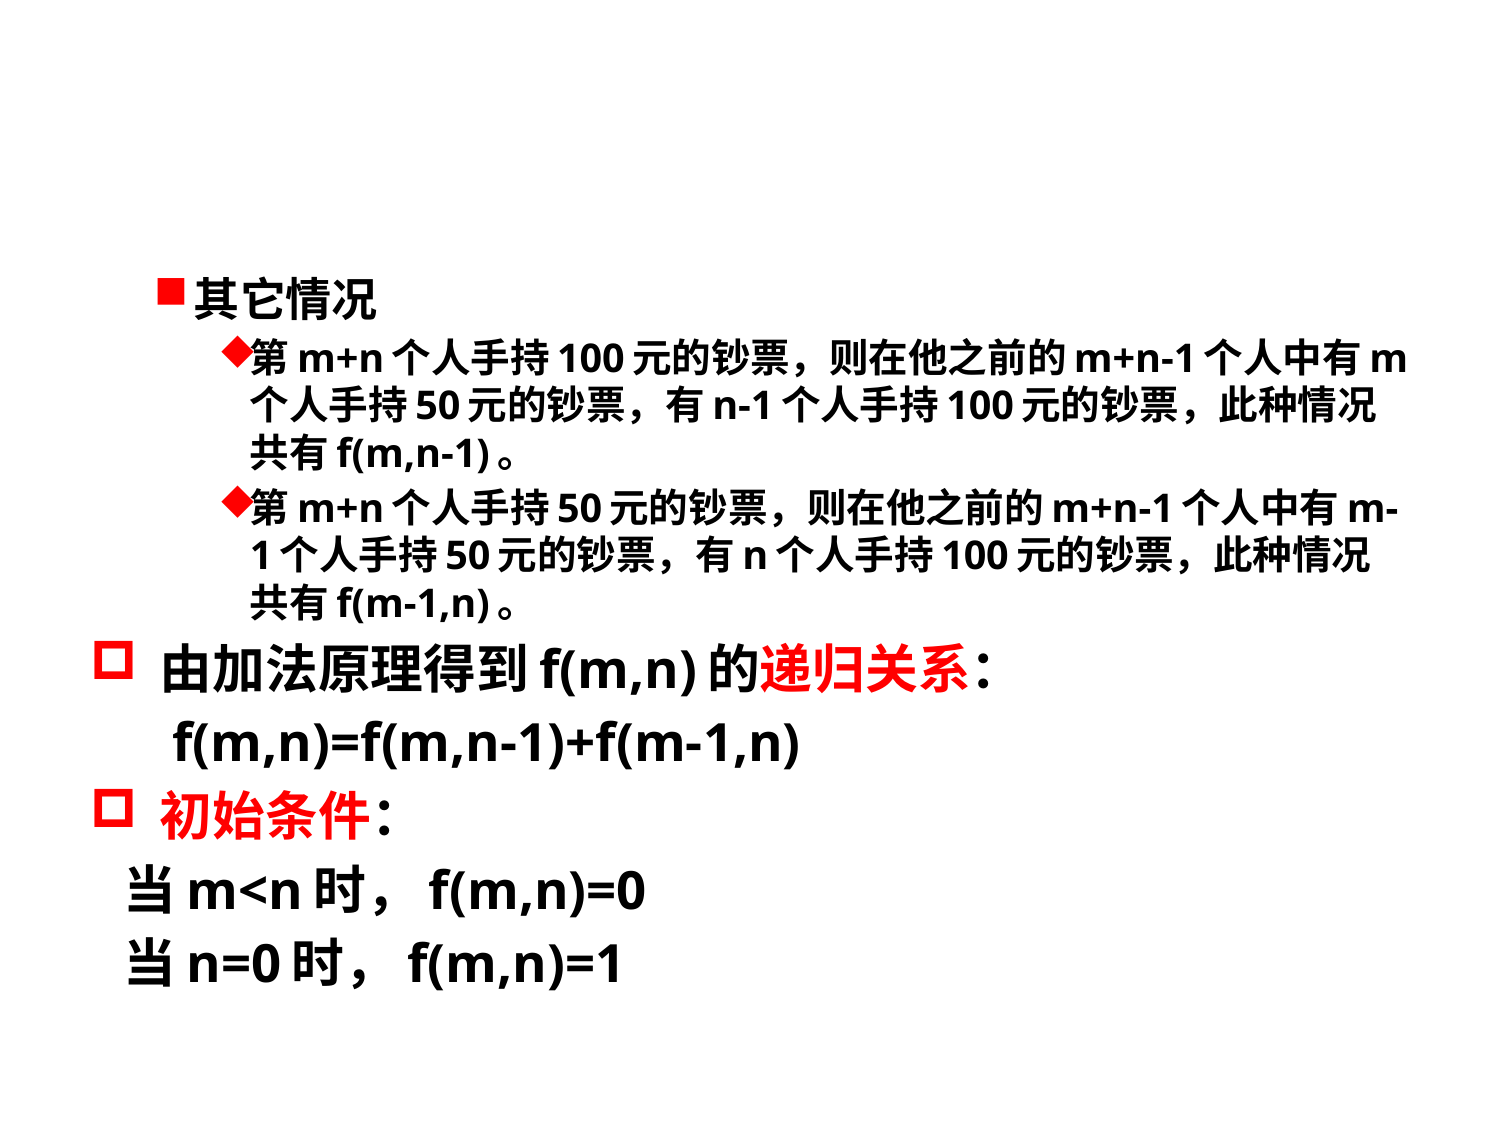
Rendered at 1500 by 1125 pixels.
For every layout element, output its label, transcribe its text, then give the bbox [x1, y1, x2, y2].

list 其它情况 第m+n个人手持100元的钞票，则在他之前的m+n-1个人中有m个人手持50元的钞票，有n-1个人手持100元的钞票，此种情况共有f(m,n-1)。 第m+n个人手持50元的钞票，则在他之前的m+n-1个人中有m-1个人手持50元的钞票，有n个人手持100元的钞票，此种情况共有f(m-1,n)。 由加法原理得到f(m,n)的递归关系： f(m,n)=f(m,n-1)+f(m-1,n) 初始条件： 当m<n时，f(m,n)=0 当n=0时，f(m,n)=1 [75, 262, 1425, 1005]
